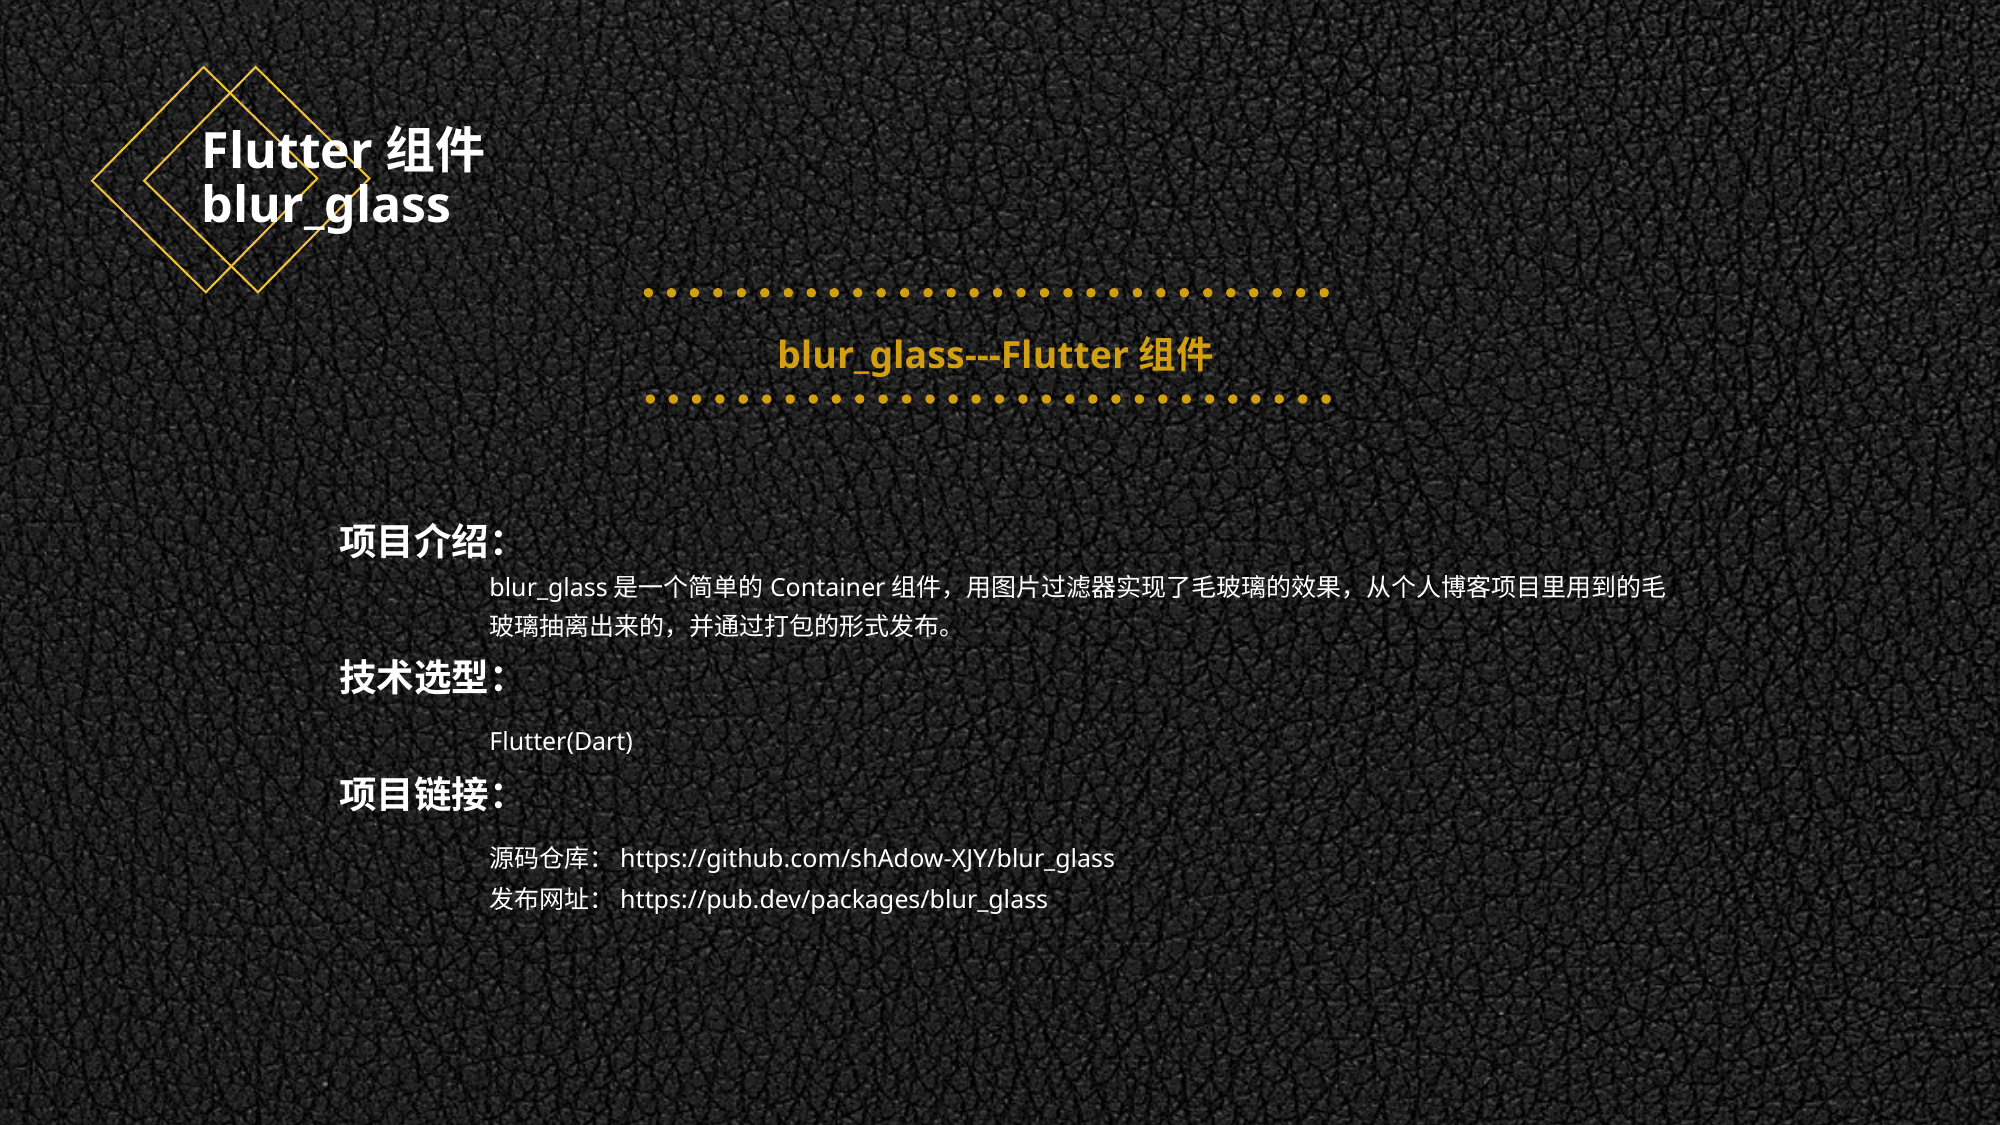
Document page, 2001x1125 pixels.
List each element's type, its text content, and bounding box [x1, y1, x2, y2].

text_box 项目介绍： blur_glass是一个简单的Container组件，用图片过滤器实现了毛玻璃的效果，从个人博客项目里用到的毛 玻璃抽离出来的，并通过打包的形式发布。 技术选型： Flutter(Dart) 项目链接： 源码仓库：https://github.com/shAdow-XJY/blur_glass 发布网址：https://pub.dev/packages/blur_glass [324, 497, 1686, 921]
text_box blur_glass---Flutter组件 [762, 310, 1229, 384]
title Flutter组件 blur_glass [186, 115, 632, 244]
picture [0, 0, 2000, 1125]
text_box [643, 288, 1329, 298]
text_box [645, 394, 1331, 404]
